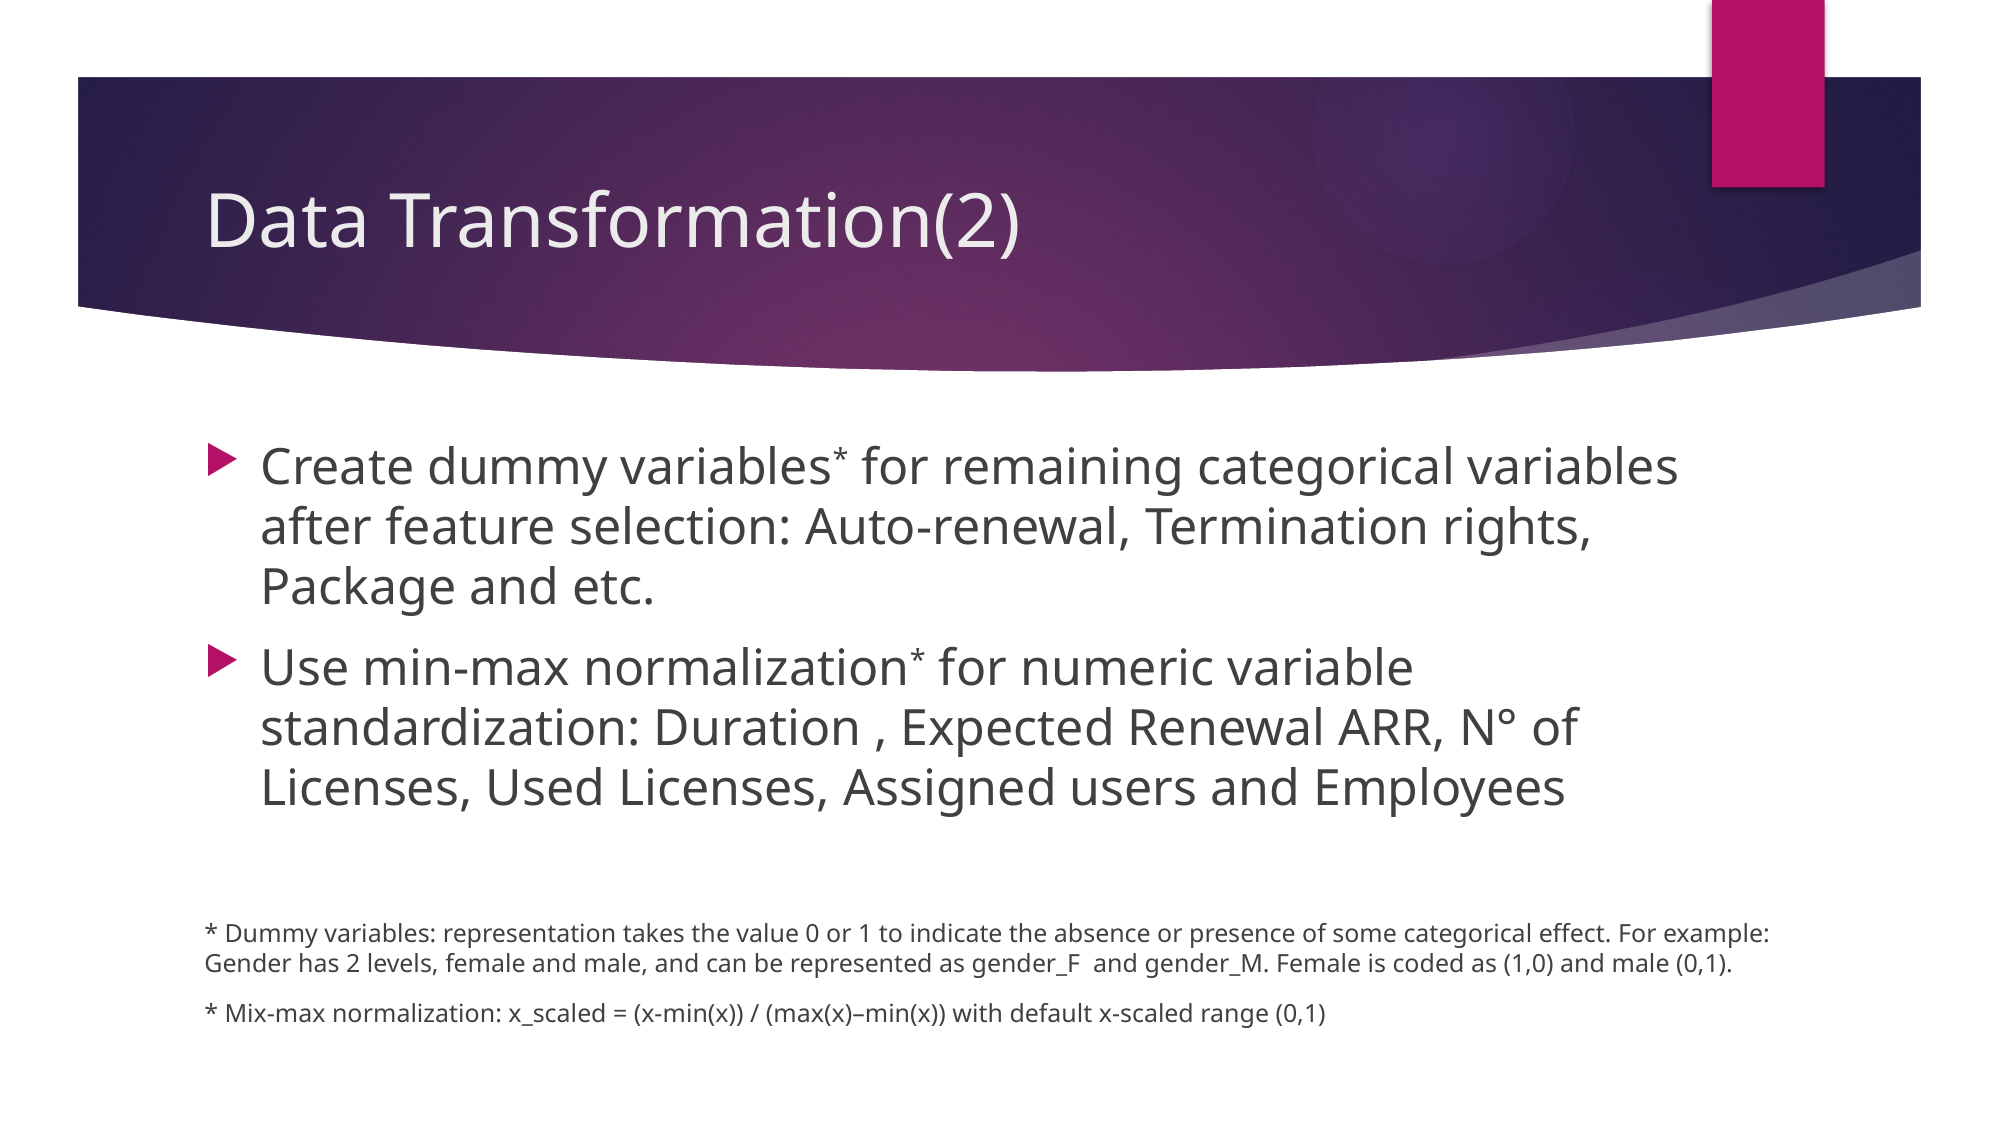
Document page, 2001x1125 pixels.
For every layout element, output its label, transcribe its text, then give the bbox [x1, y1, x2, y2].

title Data Transformation(2) [189, 159, 1627, 276]
list Create dummy variables* for remaining categorical variables after feature selection: Auto-renewal, Termination rights, Package and etc. Use min-max normalization* for numeric variable standardization: Duration , Expected Renewal ARR, N° of Licenses, Used Licenses, Assigned users and Employees * Dummy variables: representation takes the value 0 or 1 to indicate the absence or presence of some categorical effect. For example: Gender has 2 levels, female and male, and can be represented as gender_F and gender_M. Female is coded as (1,0) and male (0,1). * Mix-max normalization: x_scaled = (x-min(x)) / (max(x)–min(x)) with default x-scaled range (0,1) [189, 427, 1809, 988]
